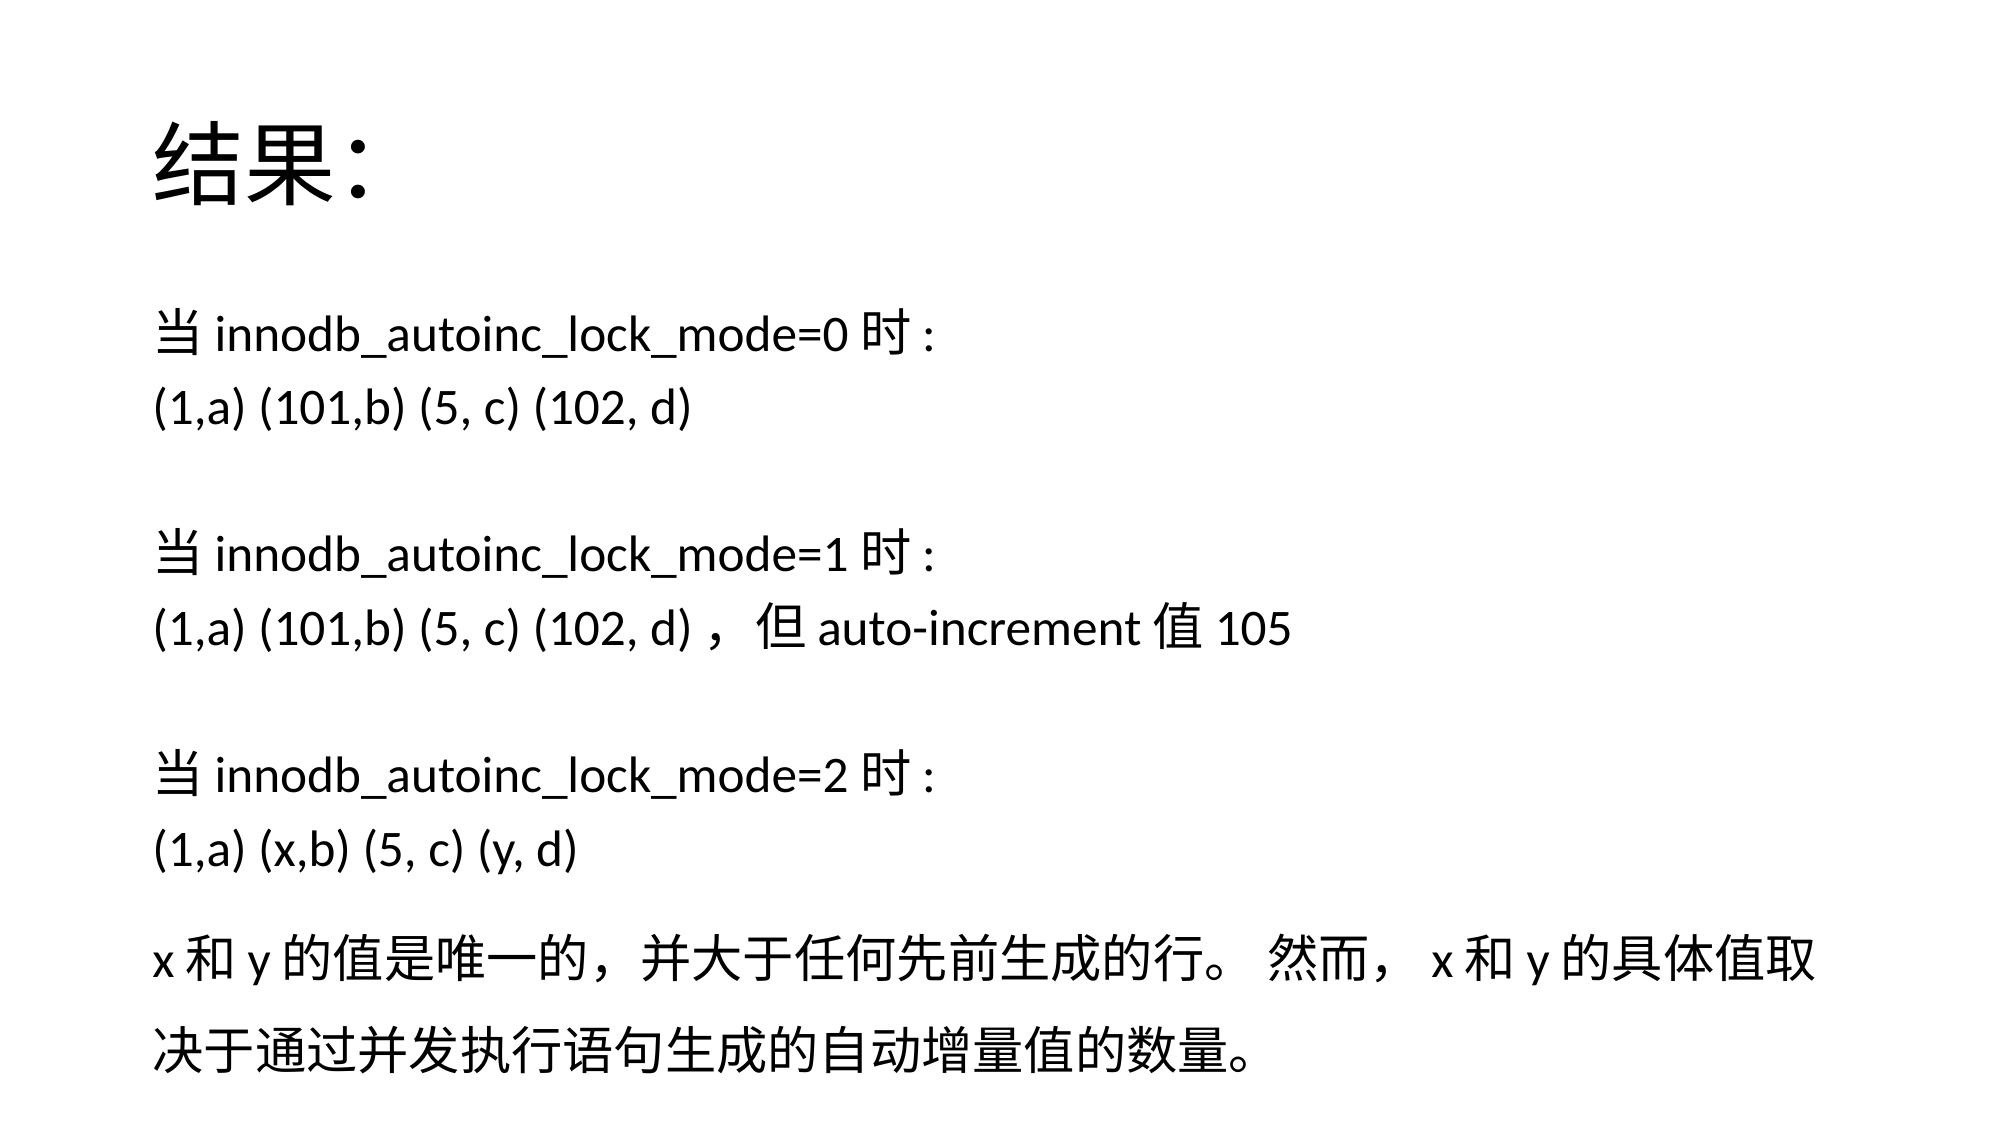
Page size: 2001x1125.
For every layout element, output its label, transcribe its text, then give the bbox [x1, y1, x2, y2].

title 结果： [137, 59, 1863, 278]
list 当innodb_autoinc_lock_mode=0时: (1,a) (101,b) (5, c) (102, d) 当innodb_autoinc_lock_mode=1时: (1,a) (101,b) (5, c) (102, d)，但auto-increment值105 当innodb_autoinc_lock_mode=2时: (1,a) (x,b) (5, c) (y, d) x和y的值是唯一的，并大于任何先前生成的行。 然而，x和y的具体值取决于通过并发执行语句生成的自动增量值的数量。 [137, 299, 1863, 1089]
